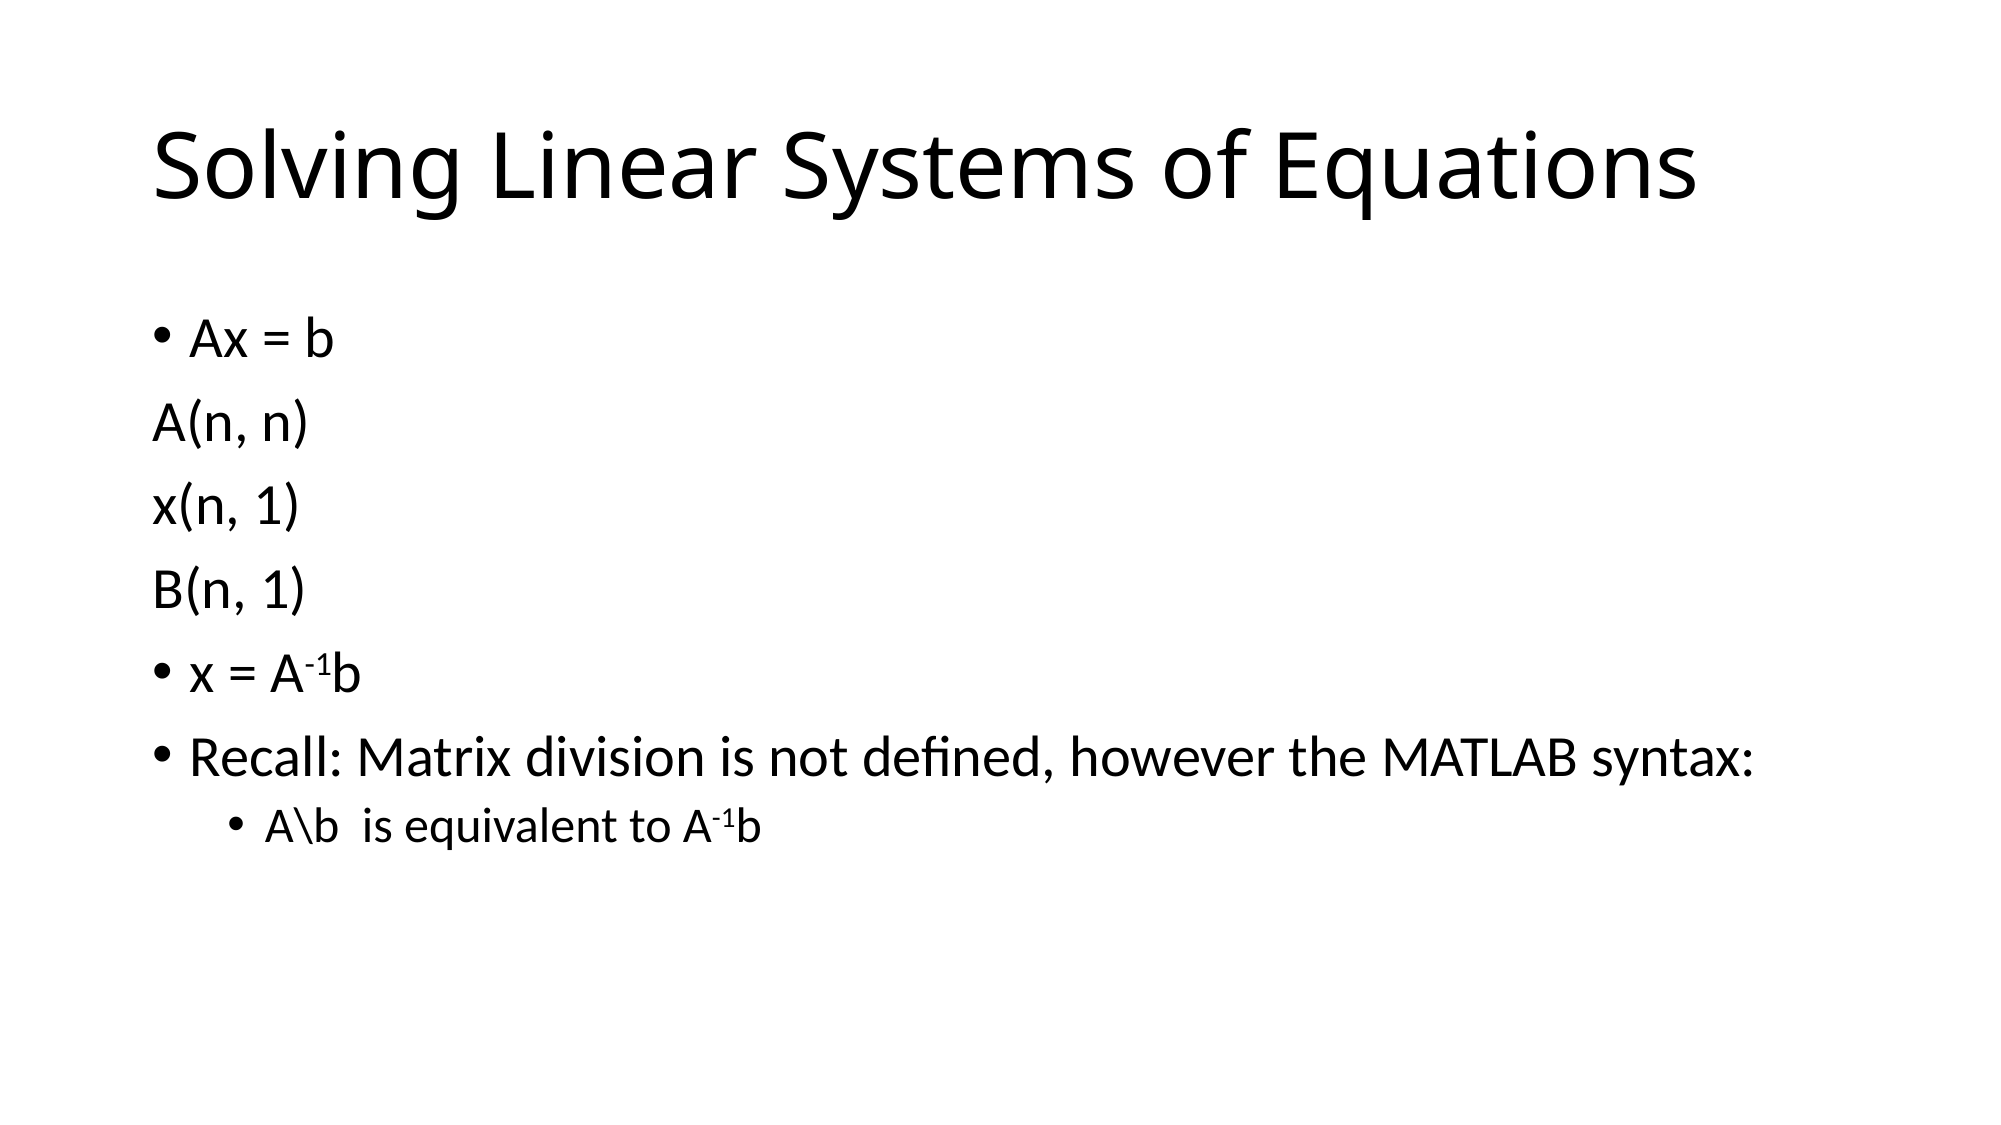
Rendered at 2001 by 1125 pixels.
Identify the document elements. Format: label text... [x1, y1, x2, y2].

list Ax = b A(n, n) x(n, 1) B(n, 1) x = A-1b Recall: Matrix division is not defined, however the MATLAB syntax: A\b is equivalent to A-1b [137, 299, 1863, 1014]
title Solving Linear Systems of Equations [137, 59, 1863, 278]
